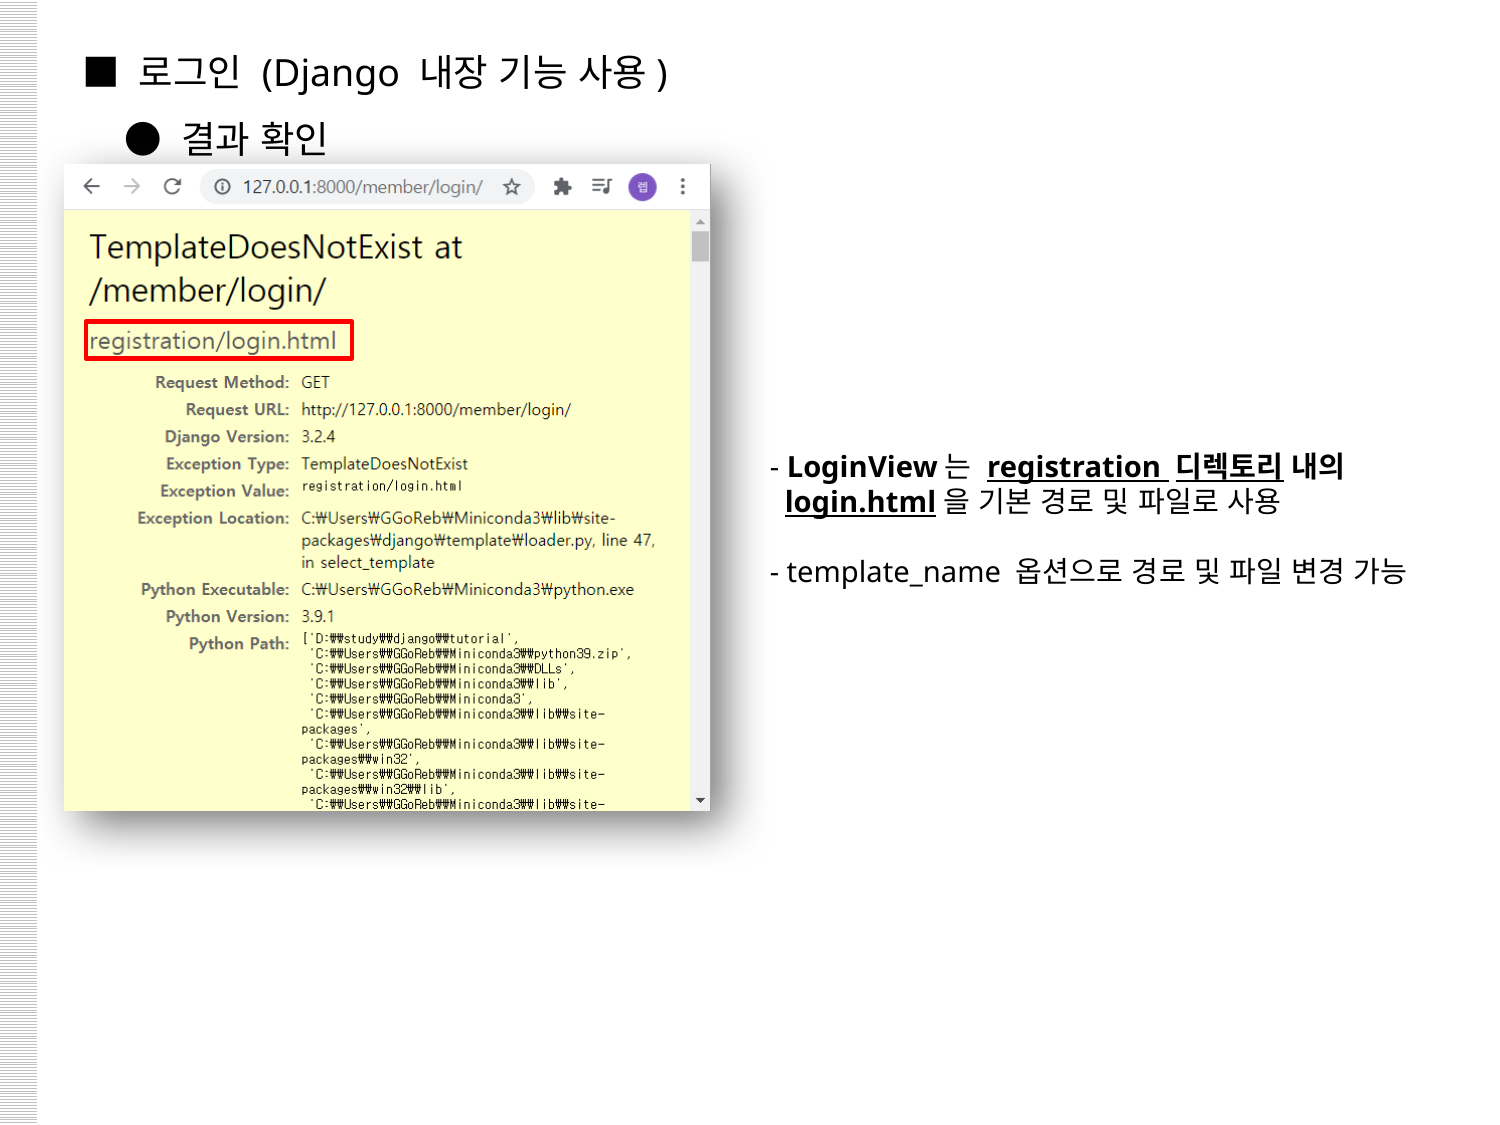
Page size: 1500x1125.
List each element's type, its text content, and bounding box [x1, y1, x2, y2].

picture [64, 164, 711, 811]
text_box ■ 로그인 (Django 내장 기능 사용) ● 결과 확인 [67, 19, 683, 160]
text_box - LoginView는 registration 디렉토리 내의 login.html을 기본 경로 및 파일로 사용 - template_name 옵션으로 경로 및 파일 변경 가능 [759, 441, 1423, 596]
